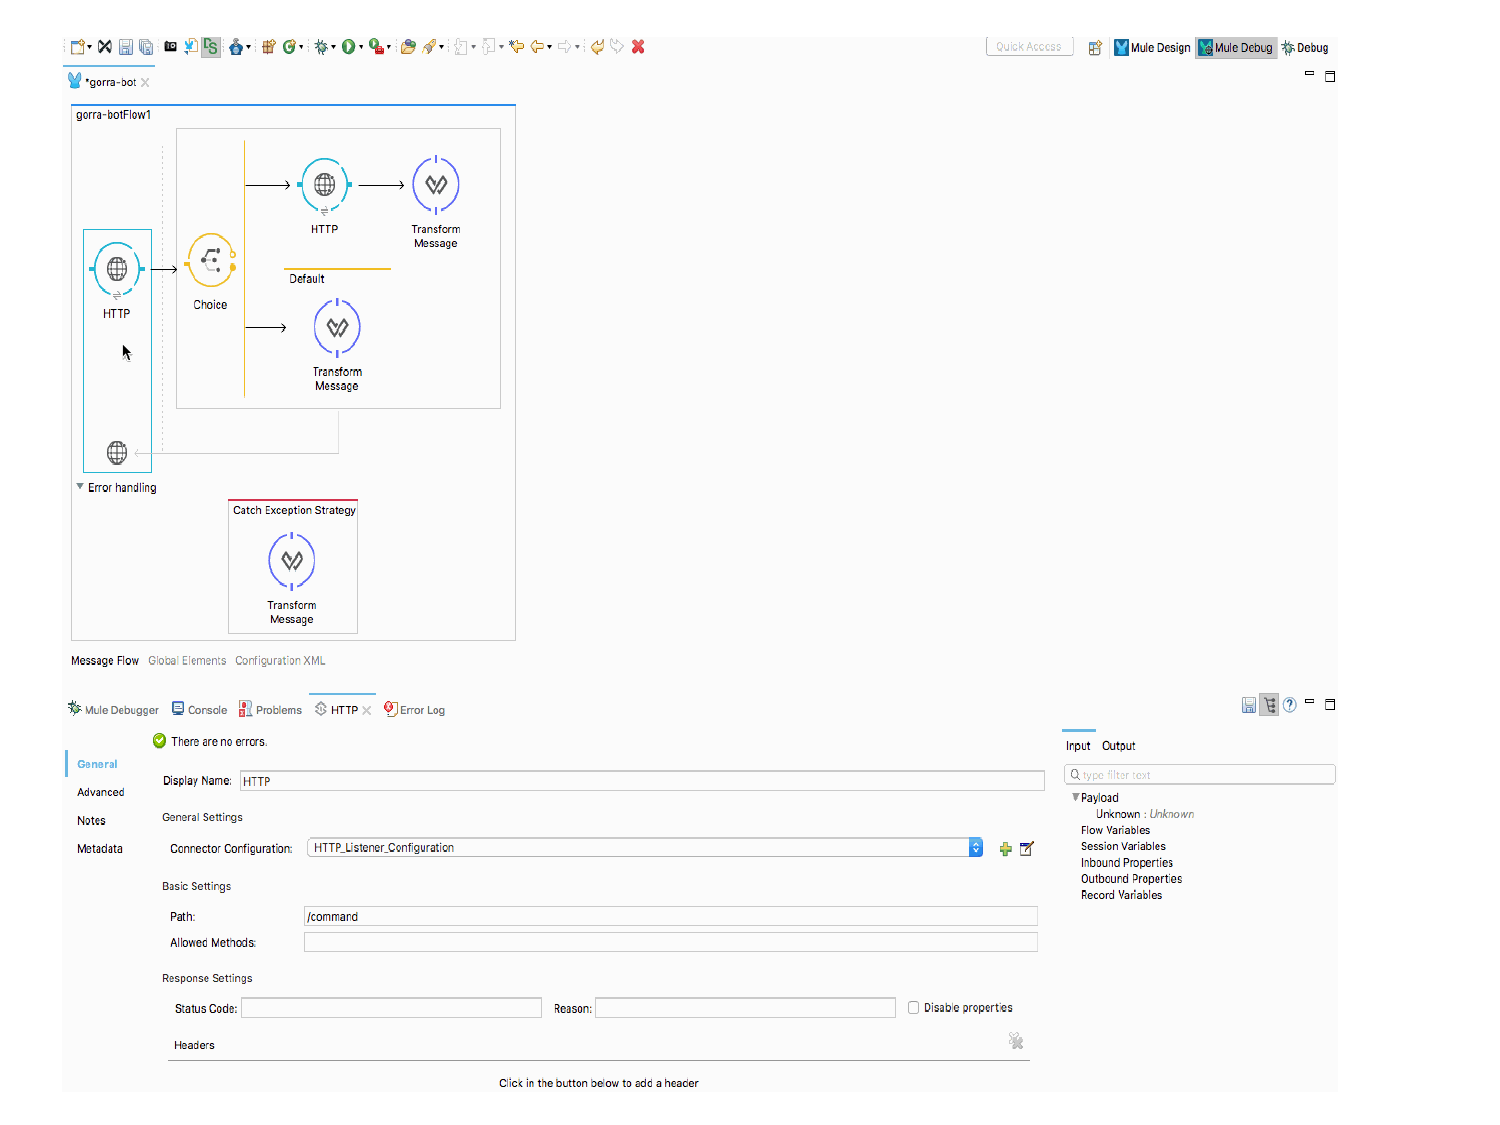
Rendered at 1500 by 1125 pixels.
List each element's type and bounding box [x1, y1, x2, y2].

picture [62, 37, 1338, 1093]
